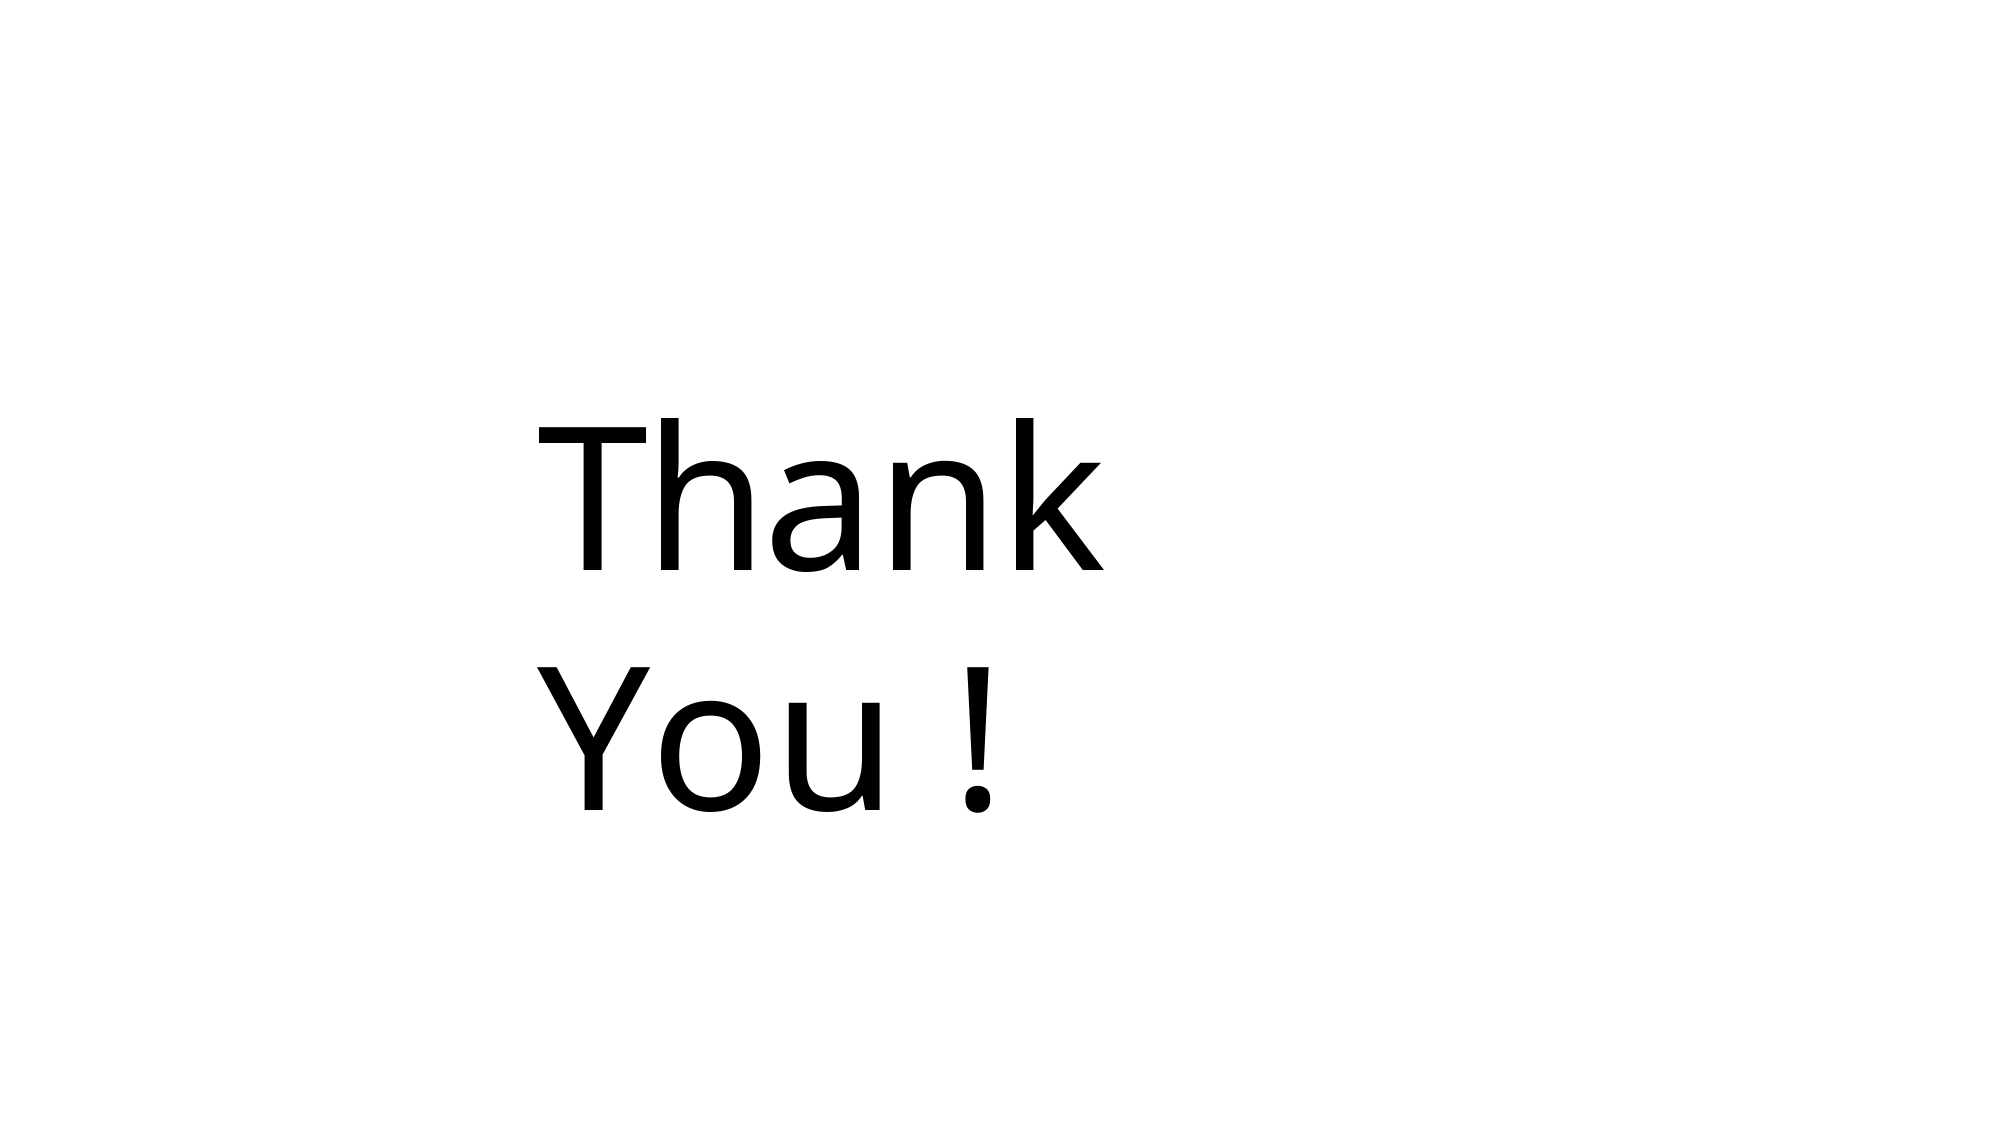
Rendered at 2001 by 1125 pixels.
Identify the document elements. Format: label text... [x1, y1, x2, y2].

title Thank You ! [535, 368, 1517, 851]
